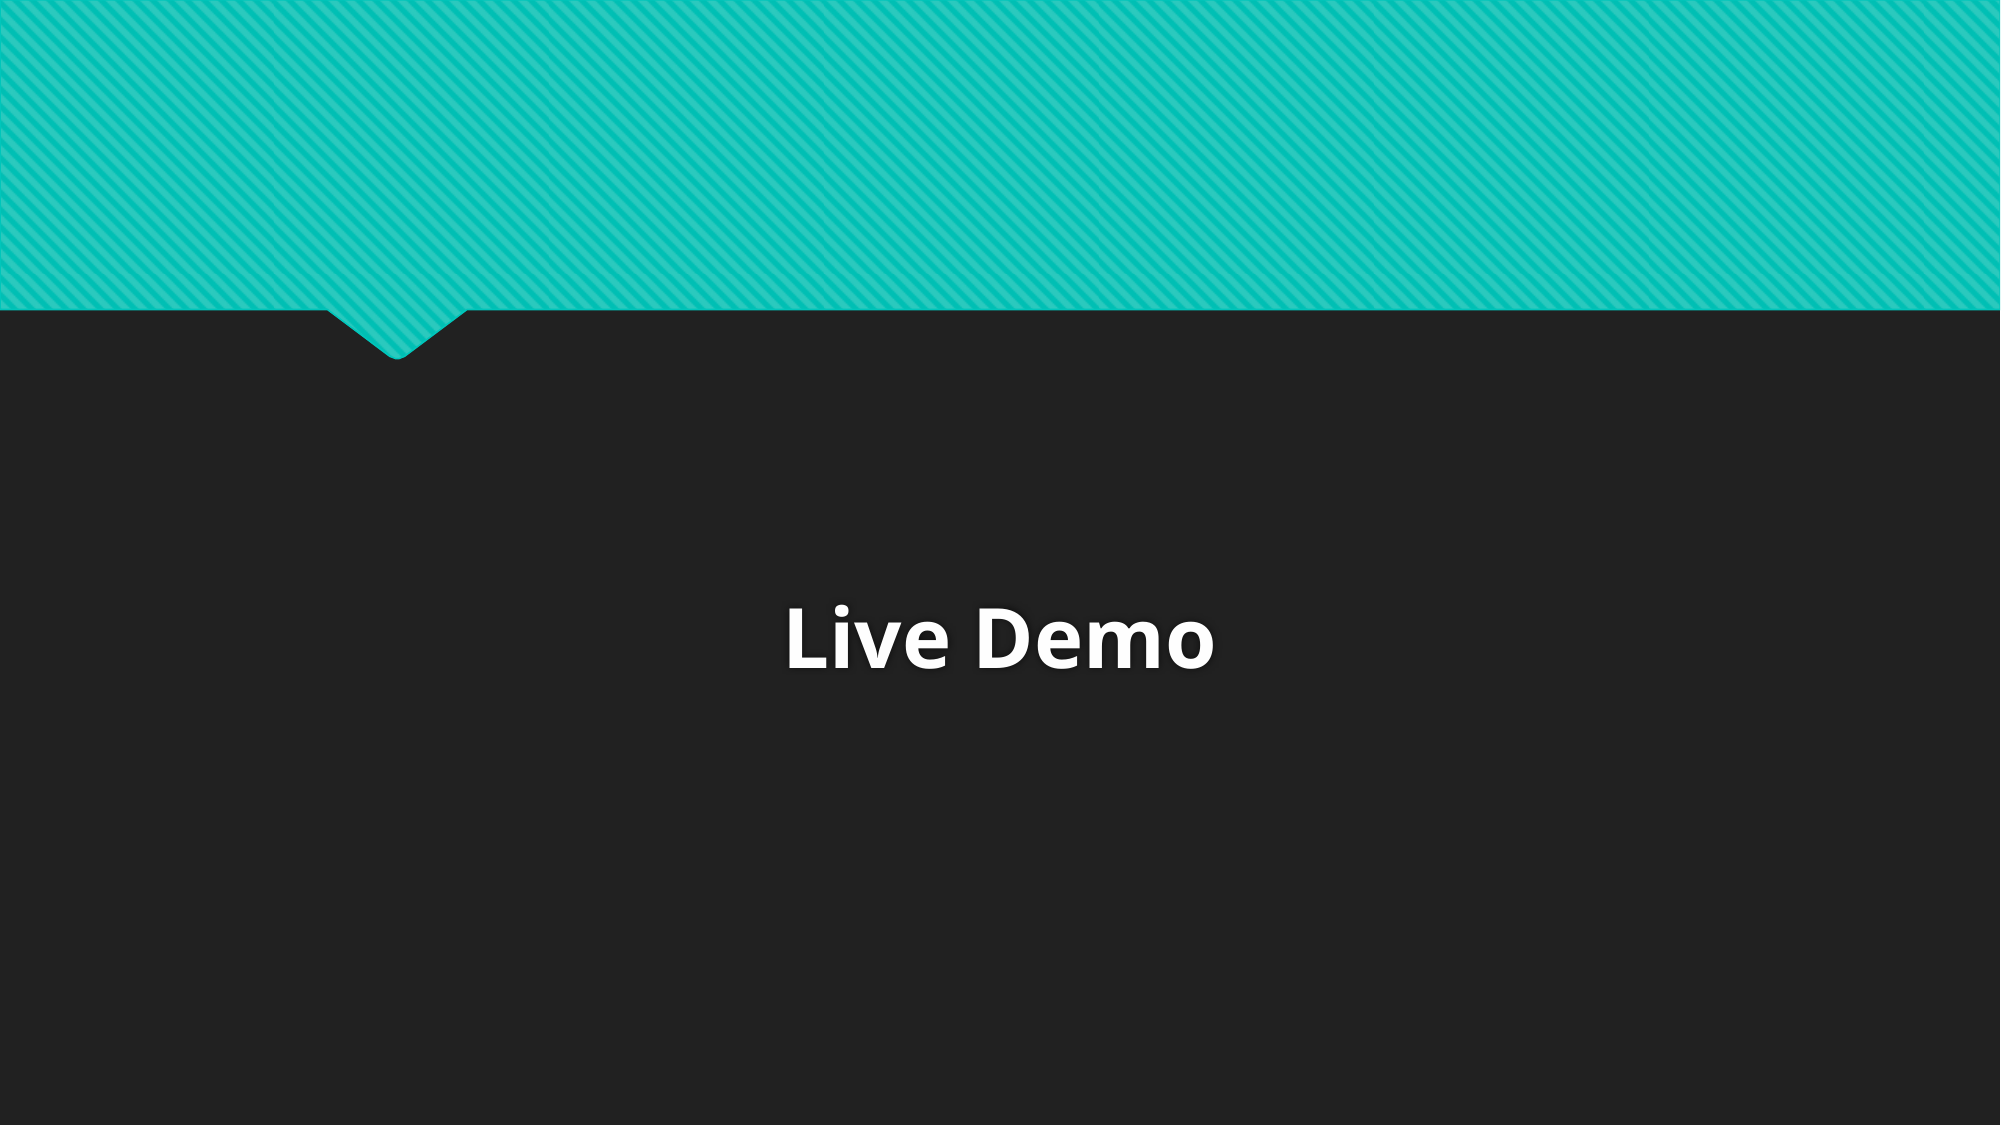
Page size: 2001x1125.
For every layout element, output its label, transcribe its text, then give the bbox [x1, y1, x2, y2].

title Live Demo [132, 533, 1868, 693]
